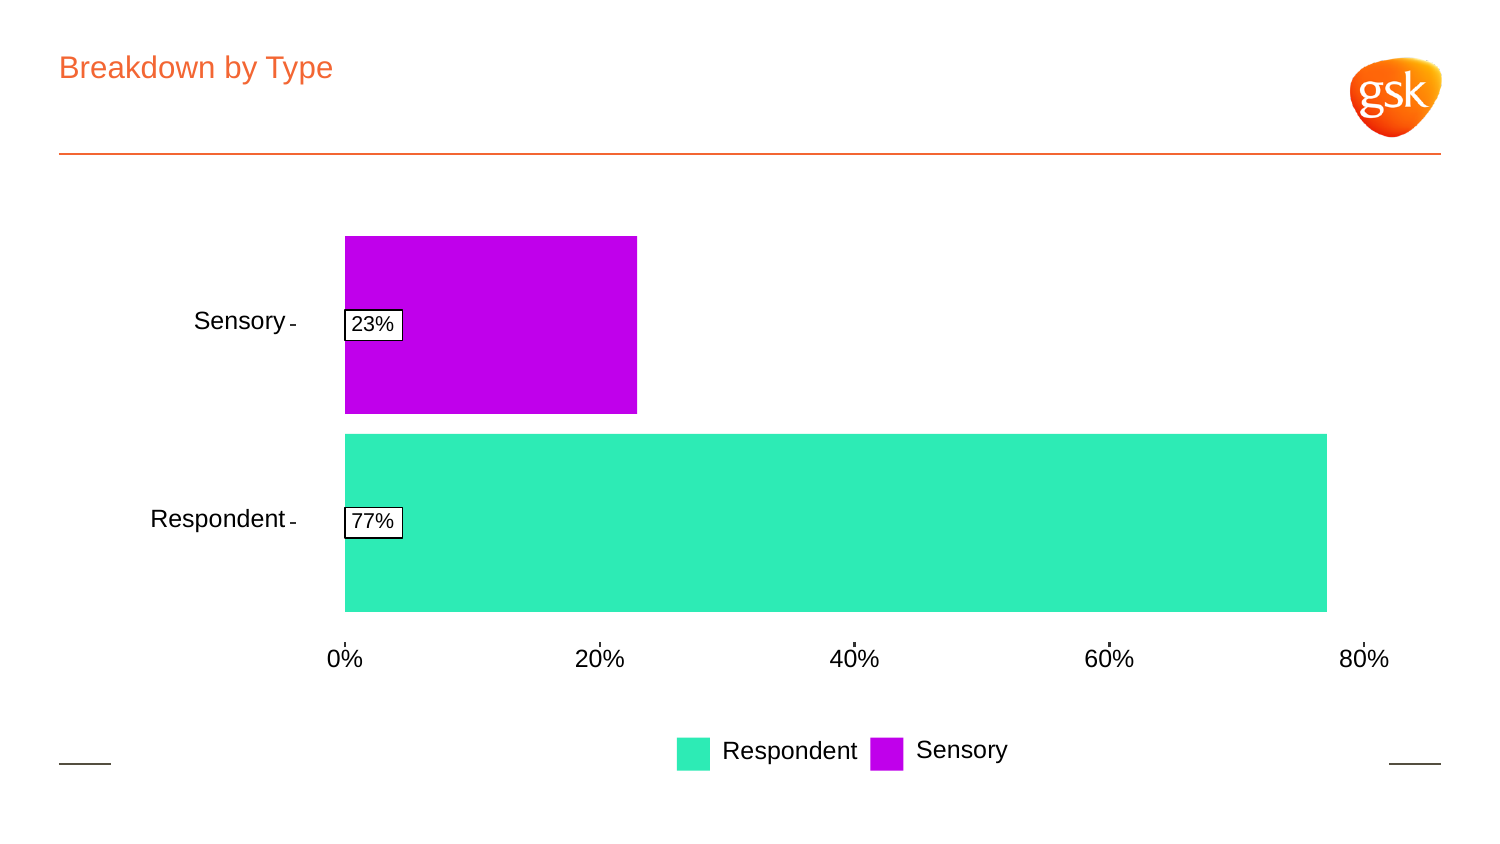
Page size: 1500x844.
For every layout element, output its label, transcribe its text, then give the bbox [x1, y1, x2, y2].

title Breakdown by Type [58, 47, 1302, 86]
picture [1333, 38, 1457, 157]
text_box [112, 194, 1388, 796]
